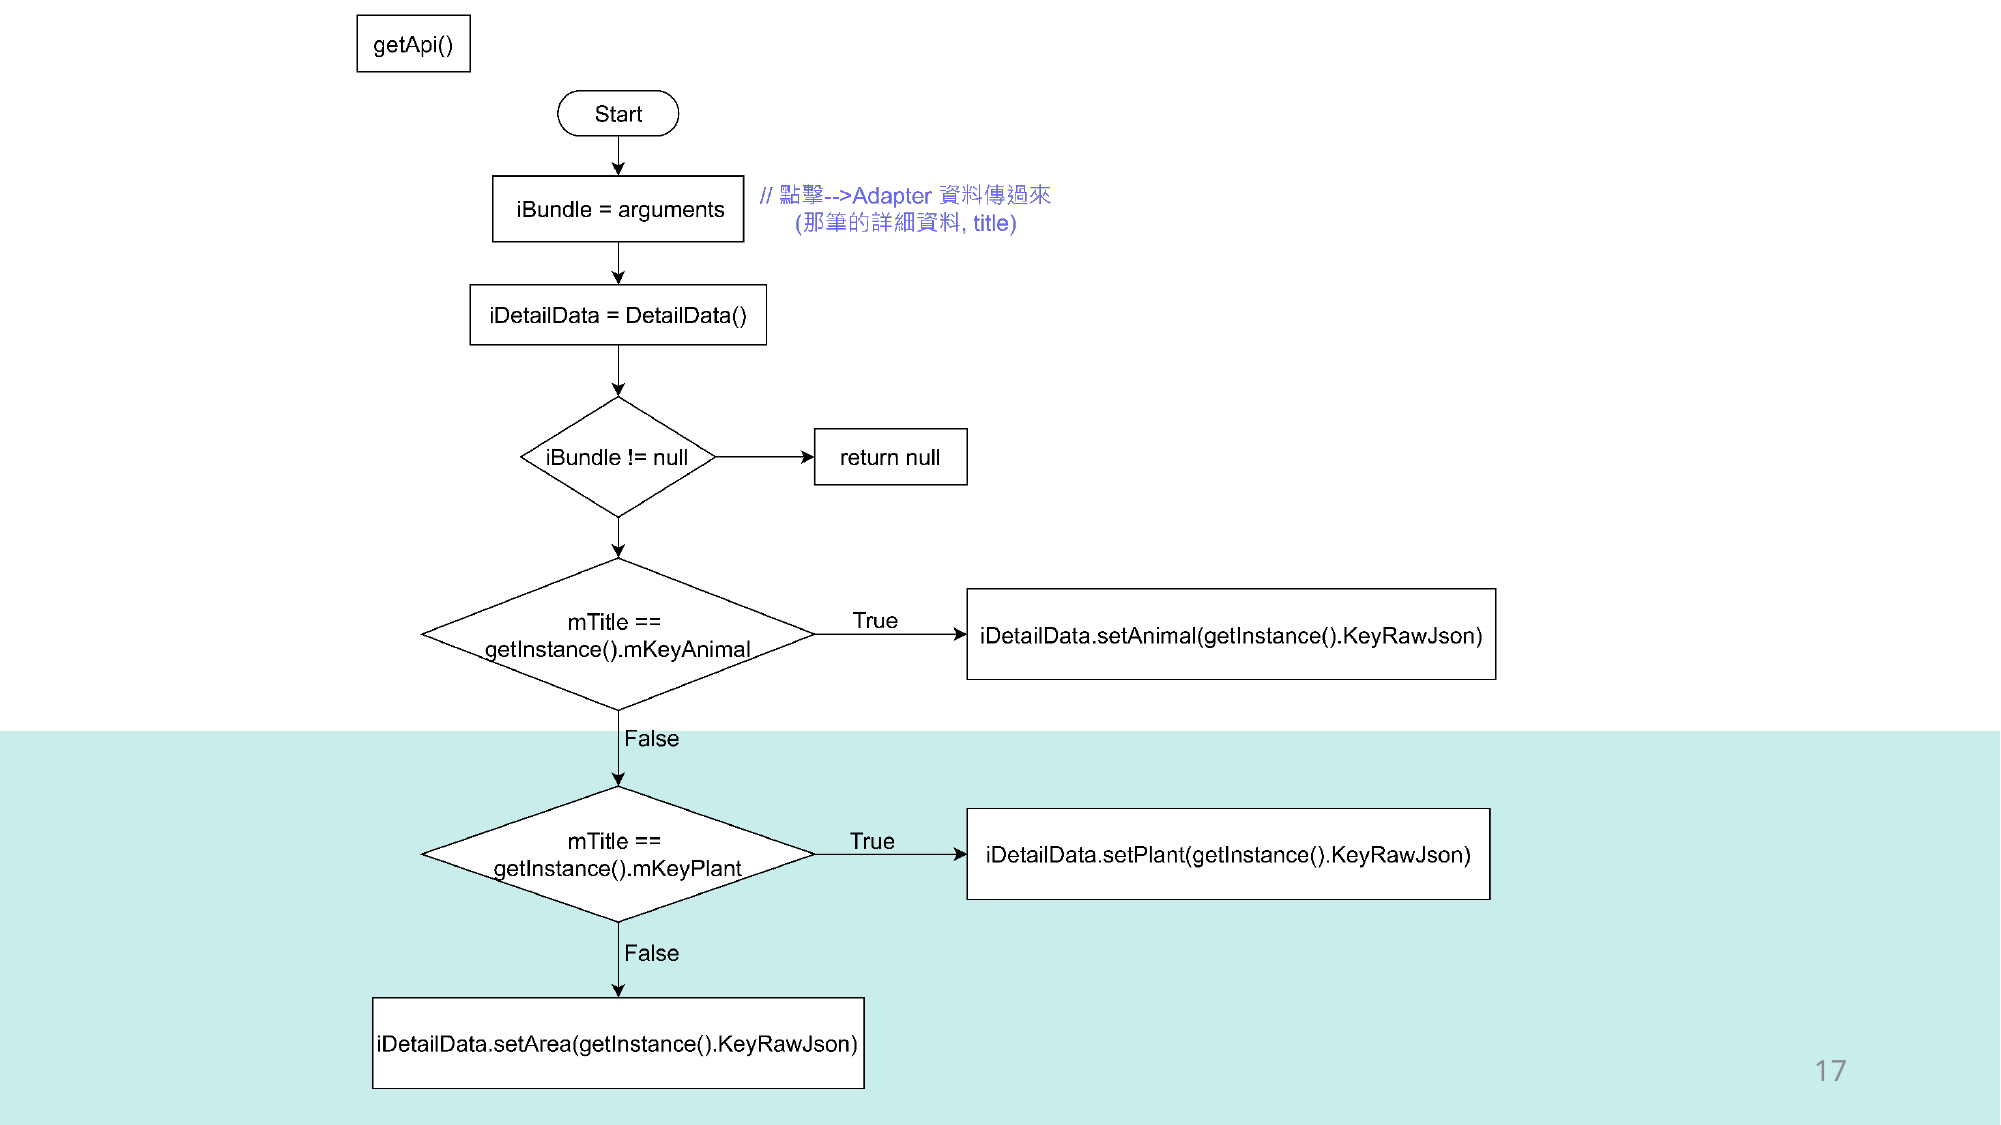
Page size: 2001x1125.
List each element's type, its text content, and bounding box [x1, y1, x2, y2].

picture [341, 0, 1512, 1104]
slide_number 16 [1512, 1042, 1863, 1103]
